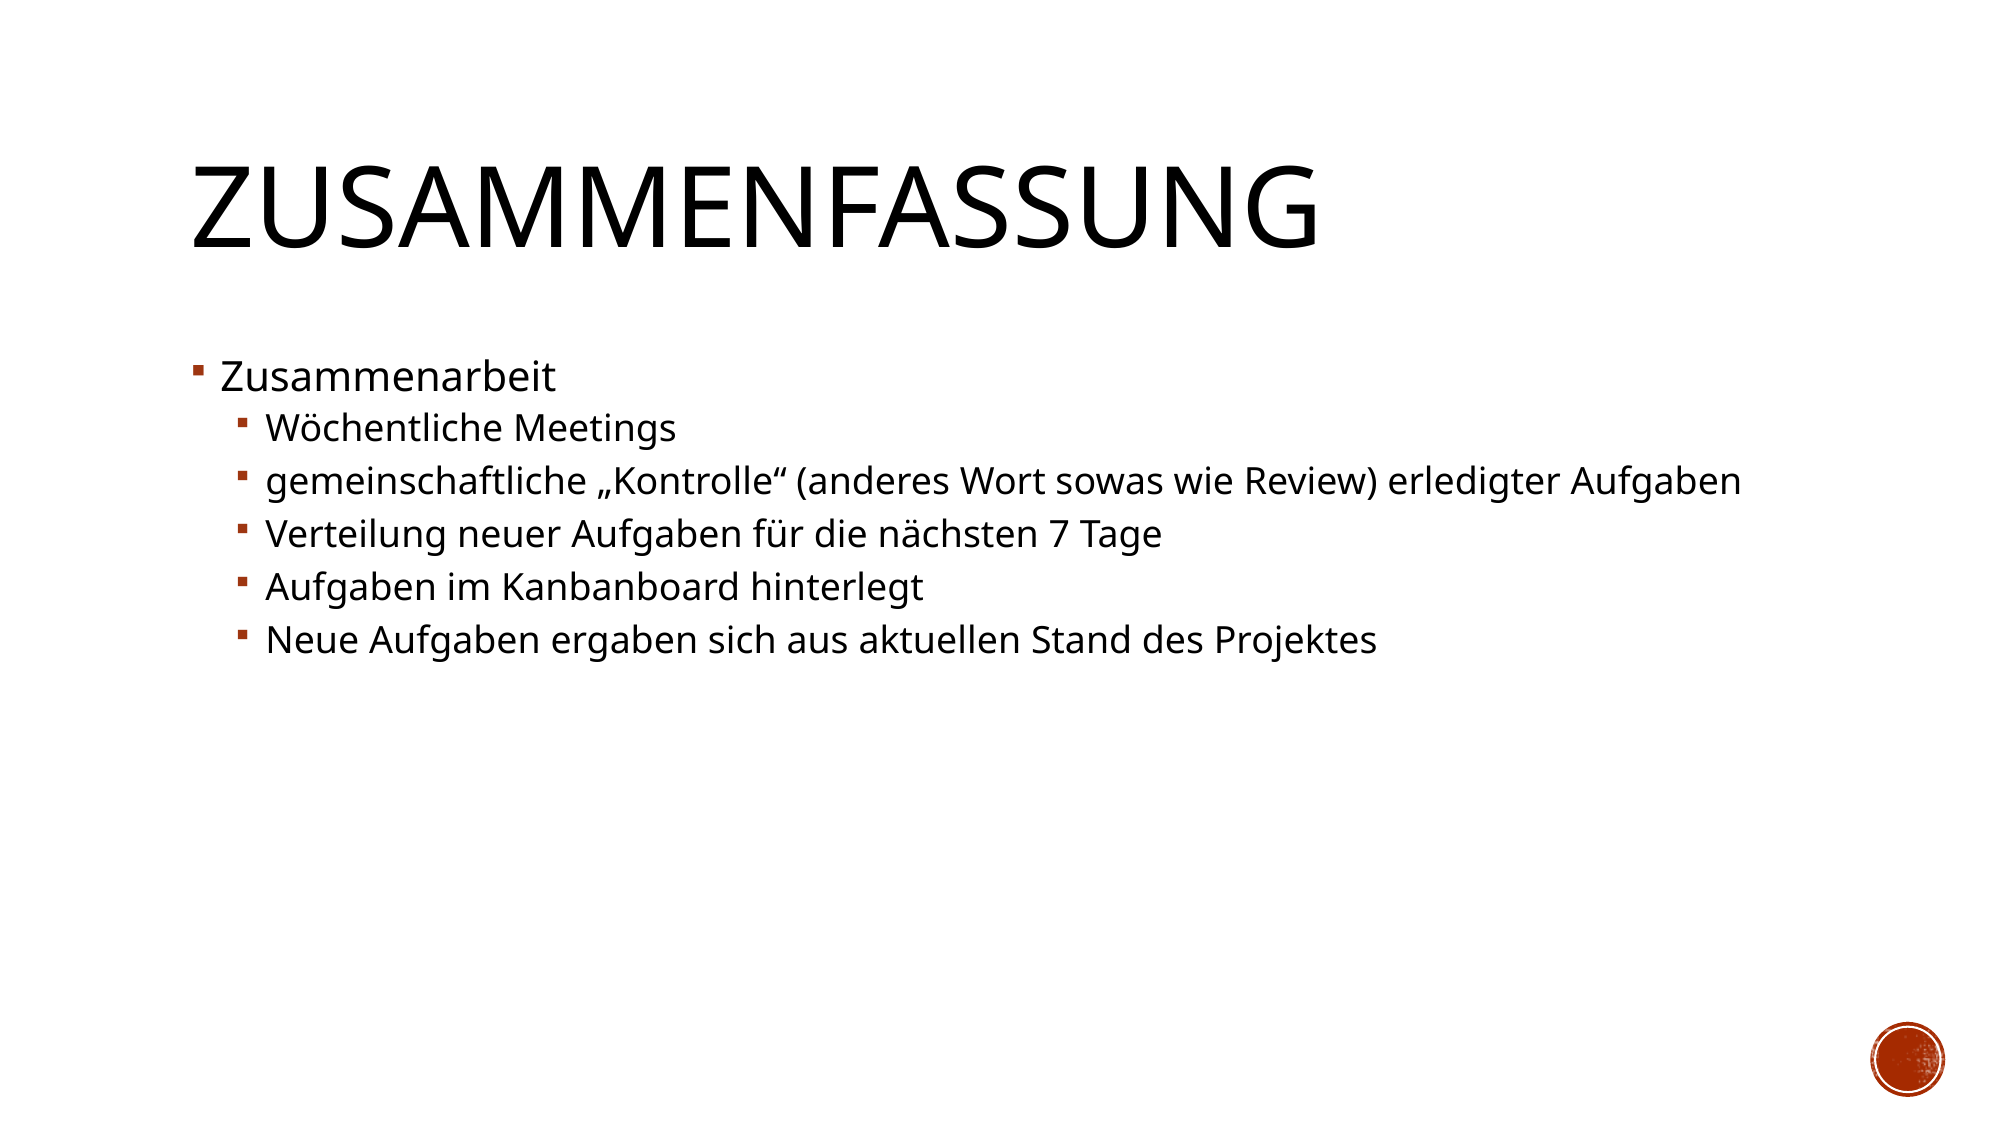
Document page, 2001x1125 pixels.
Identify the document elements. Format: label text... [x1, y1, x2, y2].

title Zusammenfassung [175, 79, 1826, 344]
list Zusammenarbeit Wöchentliche Meetings gemeinschaftliche „Kontrolle“ (anderes Wort sowas wie Review) erledigter Aufgaben Verteilung neuer Aufgaben für die nächsten 7 Tage Aufgaben im Kanbanboard hinterlegt Neue Aufgaben ergaben sich aus aktuellen Stand des Projektes [175, 348, 1826, 1013]
